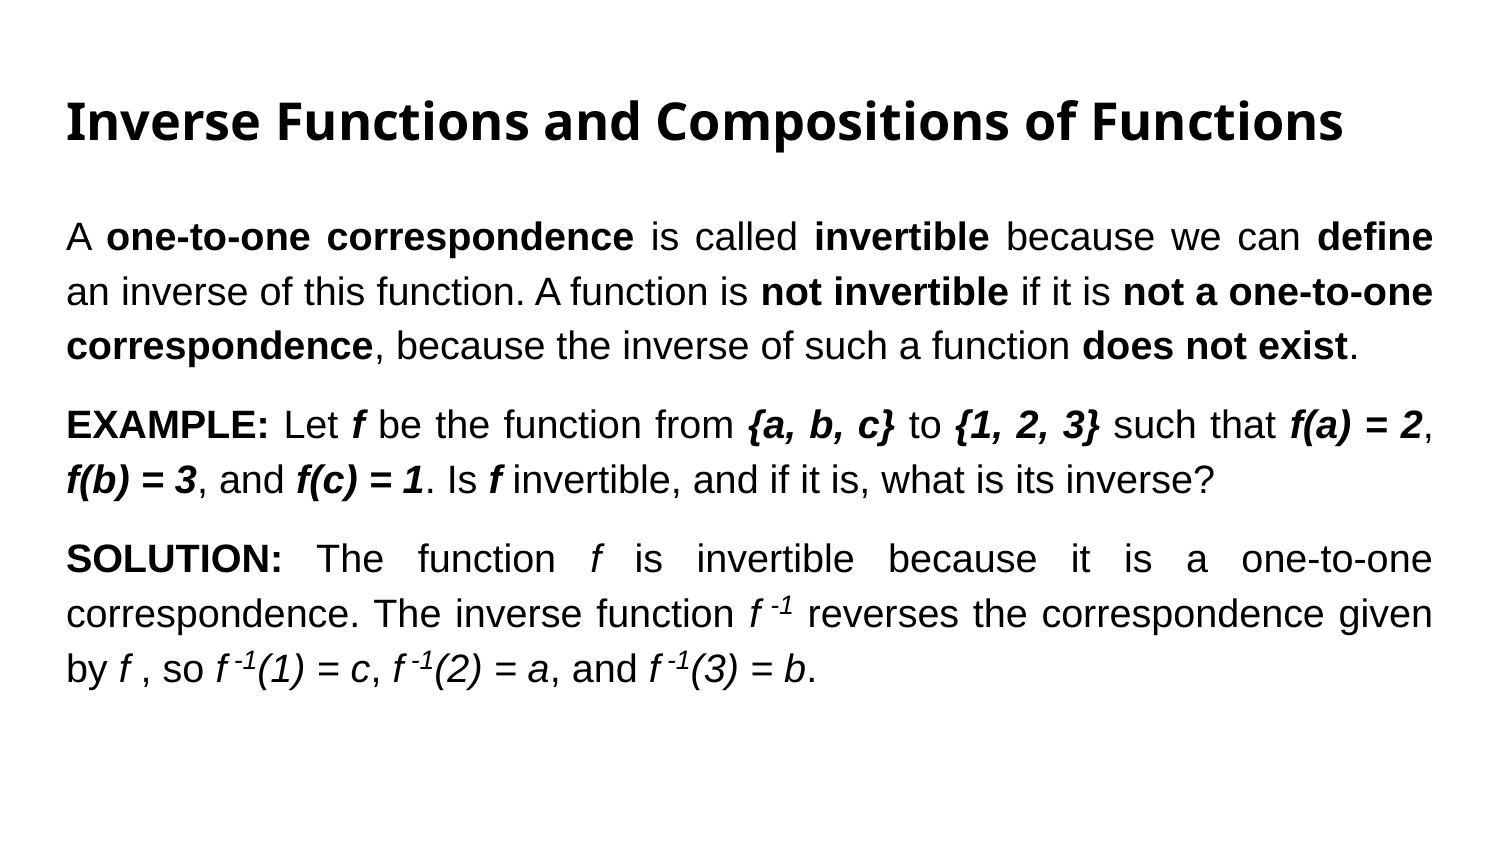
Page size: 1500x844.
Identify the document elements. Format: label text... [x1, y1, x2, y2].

title Inverse Functions and Compositions of Functions [51, 72, 1467, 167]
list A one-to-one correspondence is called invertible because we can define an inverse of this function. A function is not invertible if it is not a one-to-one correspondence, because the inverse of such a function does not exist. EXAMPLE: Let f be the function from {a, b, c} to {1, 2, 3} such that f(a) = 2, f(b) = 3, and f(c) = 1. Is f invertible, and if it is, what is its inverse? SOLUTION: The function f is invertible because it is a one-to-one correspondence. The inverse function f -1 reverses the correspondence given by f , so f -1(1) = c, f -1(2) = a, and f -1(3) = b. [51, 189, 1449, 750]
